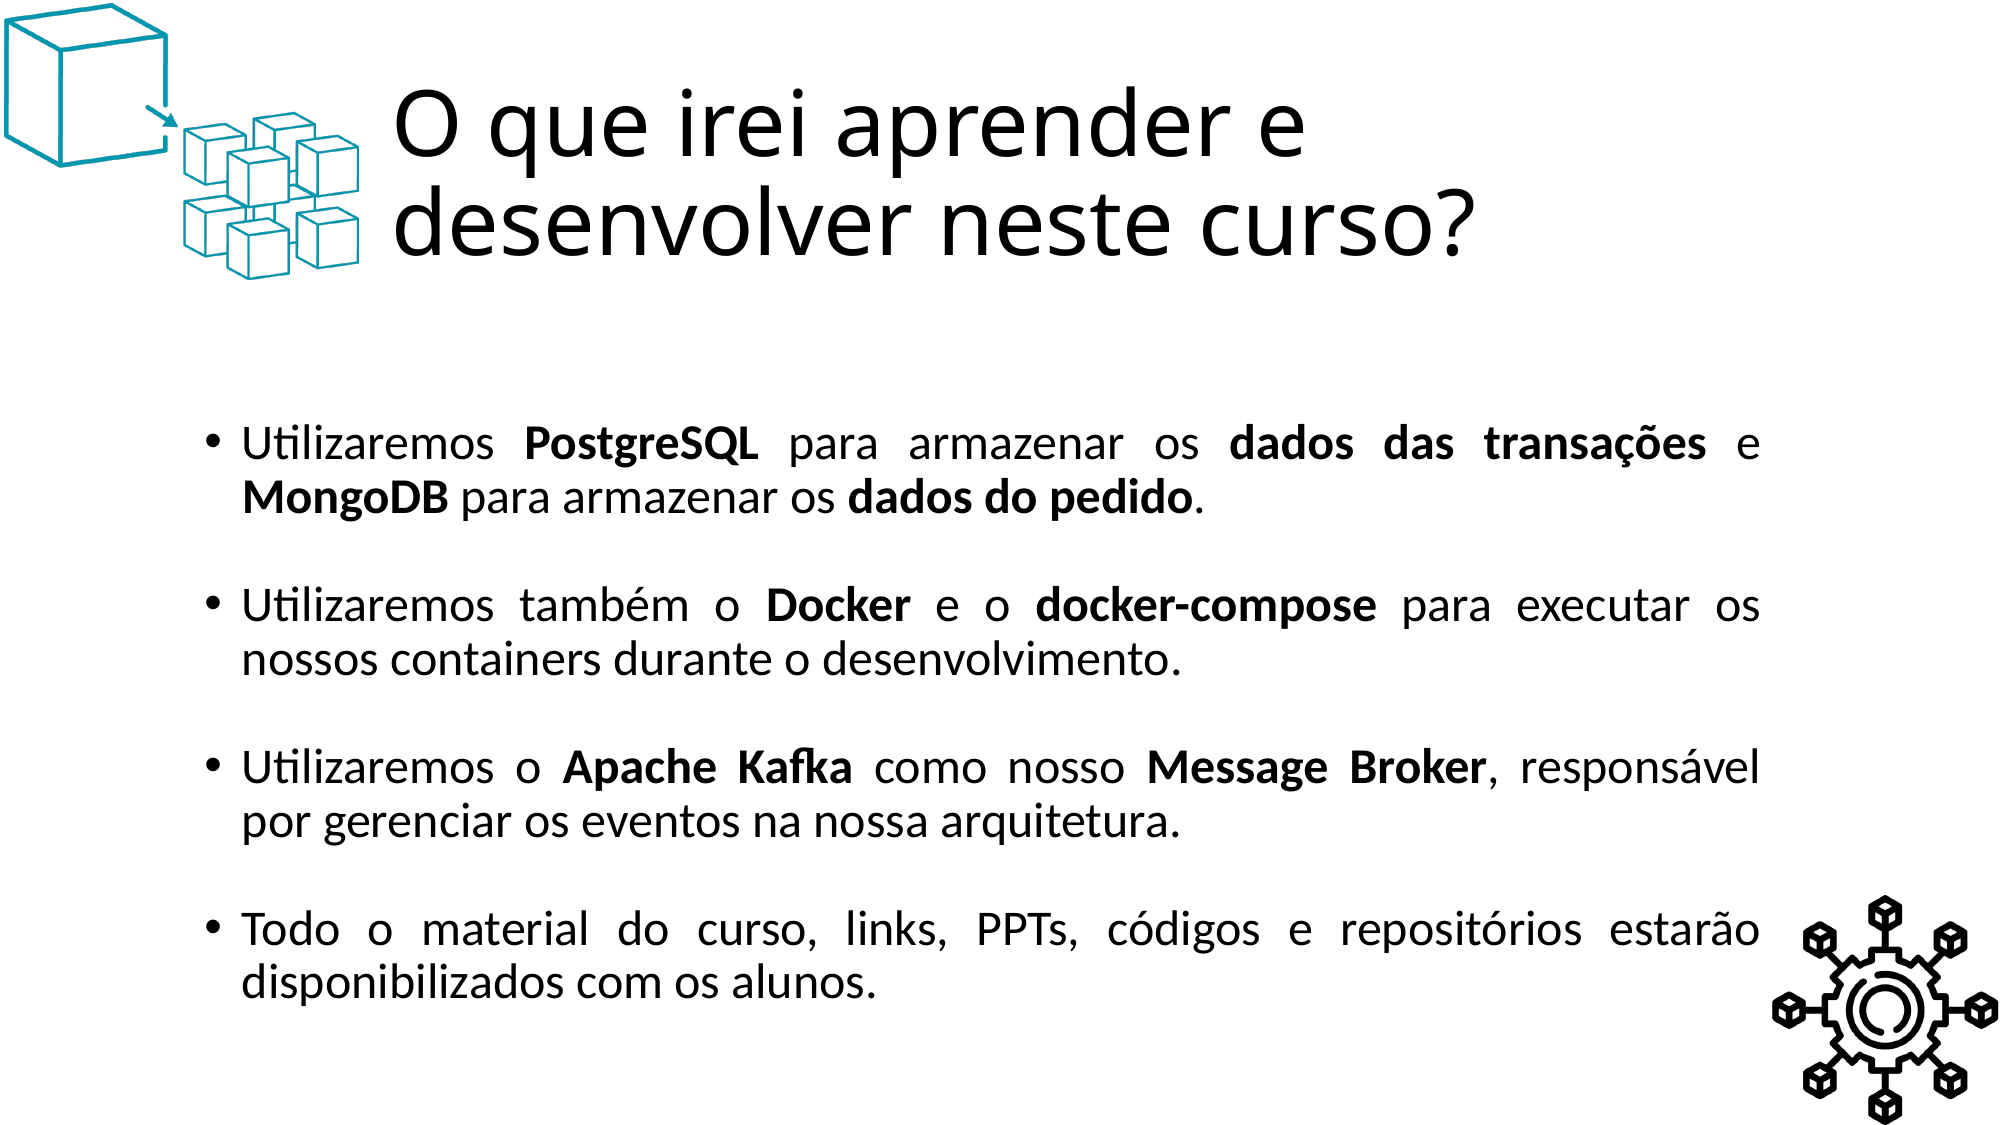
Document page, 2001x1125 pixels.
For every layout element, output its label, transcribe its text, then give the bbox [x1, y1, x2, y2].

picture [3, 3, 359, 280]
list Utilizaremos PostgreSQL para armazenar os dados das transações e MongoDB para armazenar os dados do pedido. Utilizaremos também o Docker e o docker-compose para executar os nossos containers durante o desenvolvimento. Utilizaremos o Apache Kafka como nosso Message Broker, responsável por gerenciar os eventos na nossa arquitetura. Todo o material do curso, links, PPTs, códigos e repositórios estarão disponibilizados com os alunos. [189, 348, 1777, 1042]
picture [1770, 895, 2000, 1125]
text_box O que irei aprender e desenvolver neste curso? [376, 44, 1741, 308]
